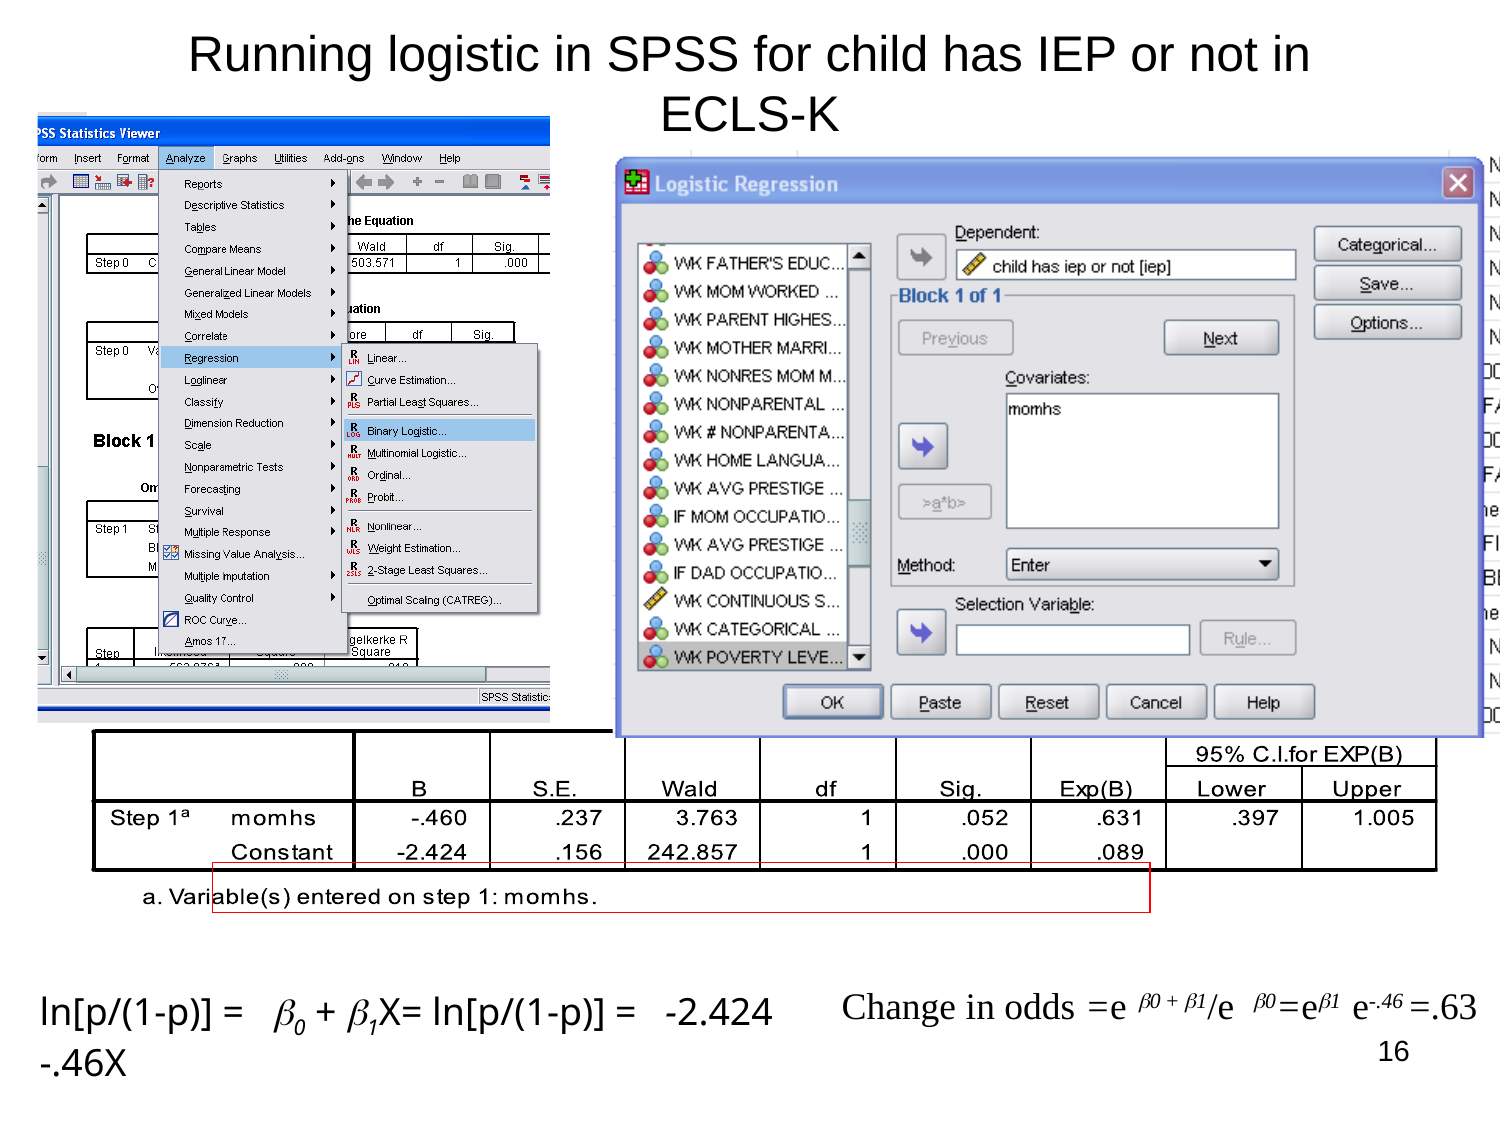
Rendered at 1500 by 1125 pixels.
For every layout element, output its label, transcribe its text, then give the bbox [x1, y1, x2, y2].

slide_number 16 [1074, 1035, 1426, 1103]
picture [37, 112, 1500, 913]
text_box Change in odds =e0 + 1/e0=e1 e-.46 =.63 [826, 974, 1493, 1035]
text_box ln[p/(1-p)] = 0 + 1X= ln[p/(1-p)] = -2.424 -.46X [24, 935, 838, 1125]
title Running logistic in SPSS for child has IEP or not in ECLS-K [112, 37, 1388, 126]
